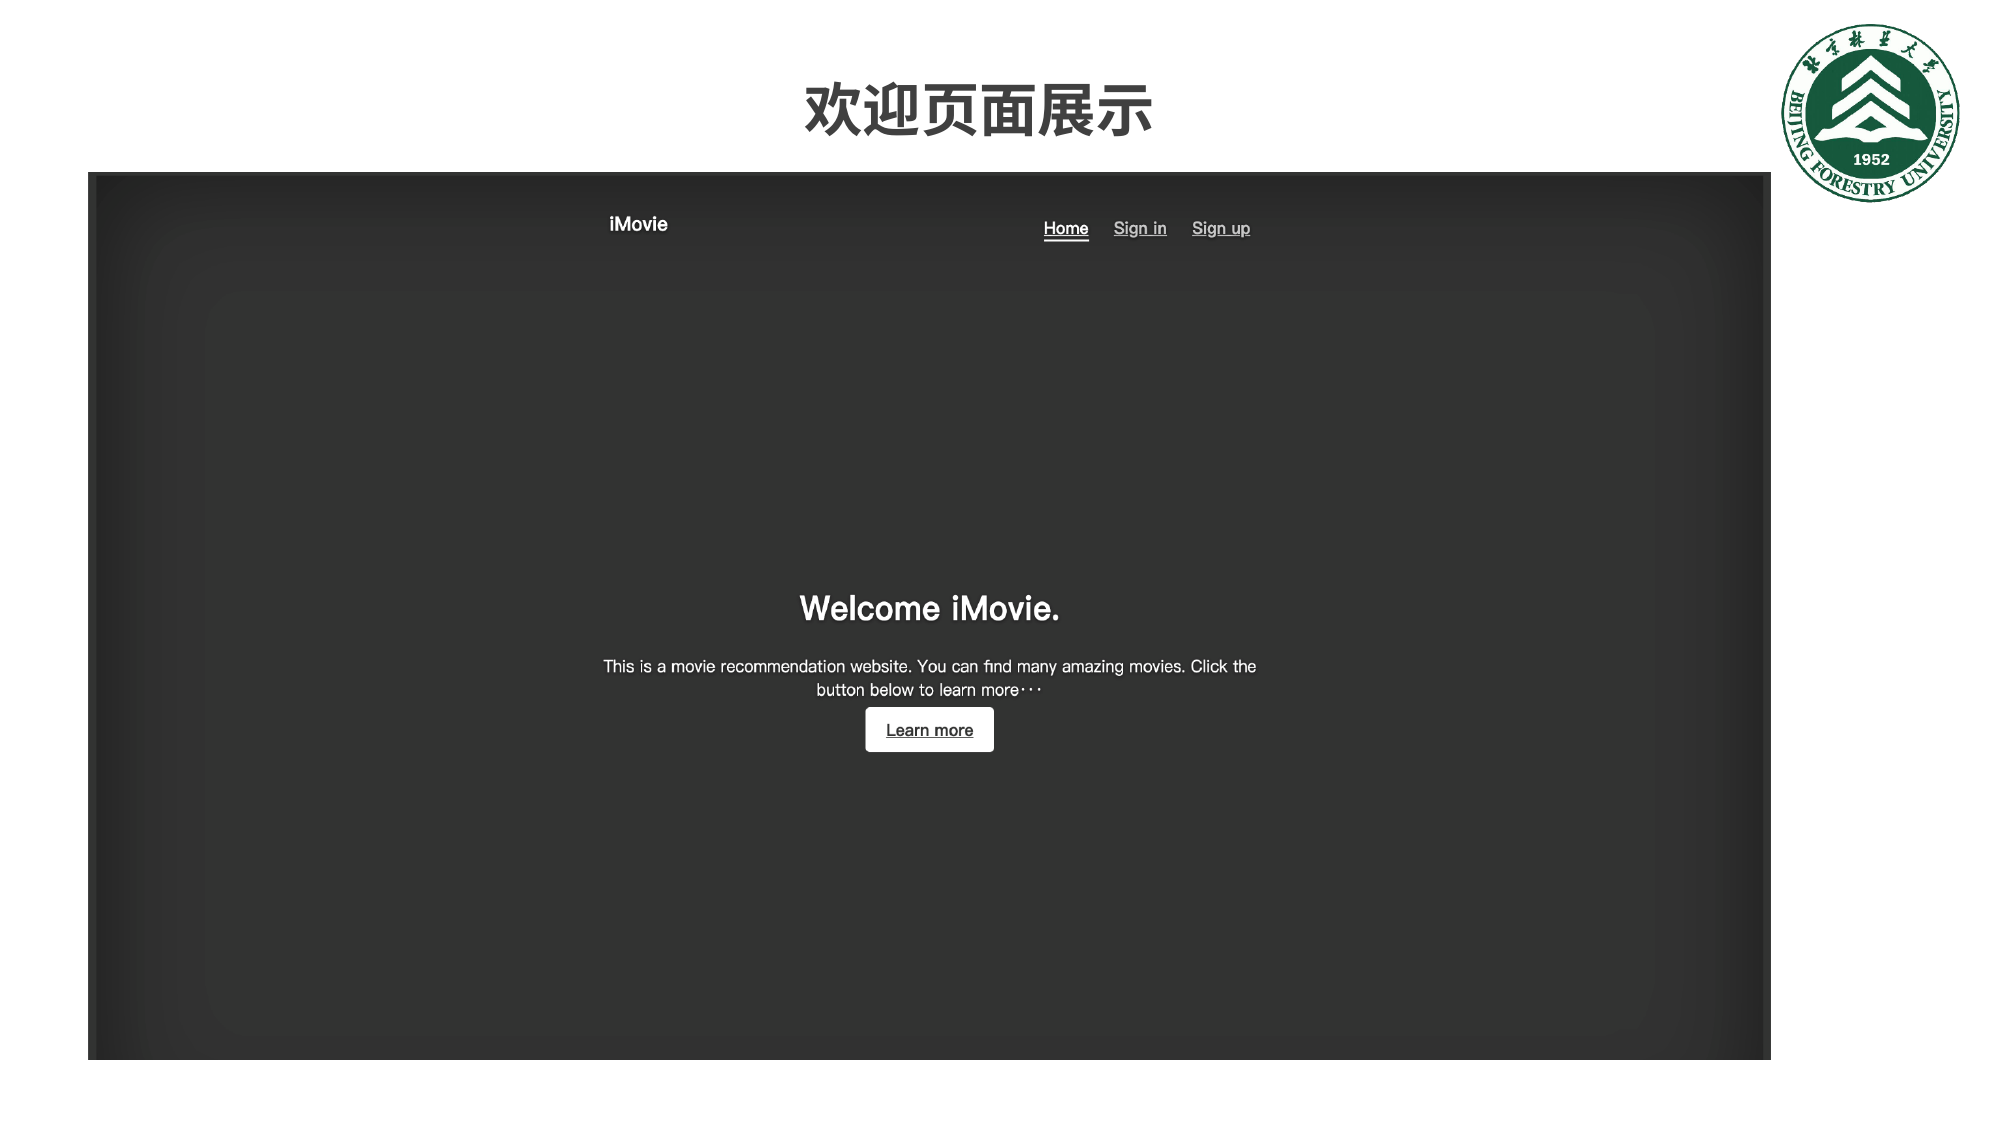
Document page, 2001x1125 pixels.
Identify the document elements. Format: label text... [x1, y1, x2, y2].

picture [1781, 22, 1960, 203]
text_box 欢迎页面展示 [751, 65, 1208, 151]
picture [88, 172, 1771, 1060]
